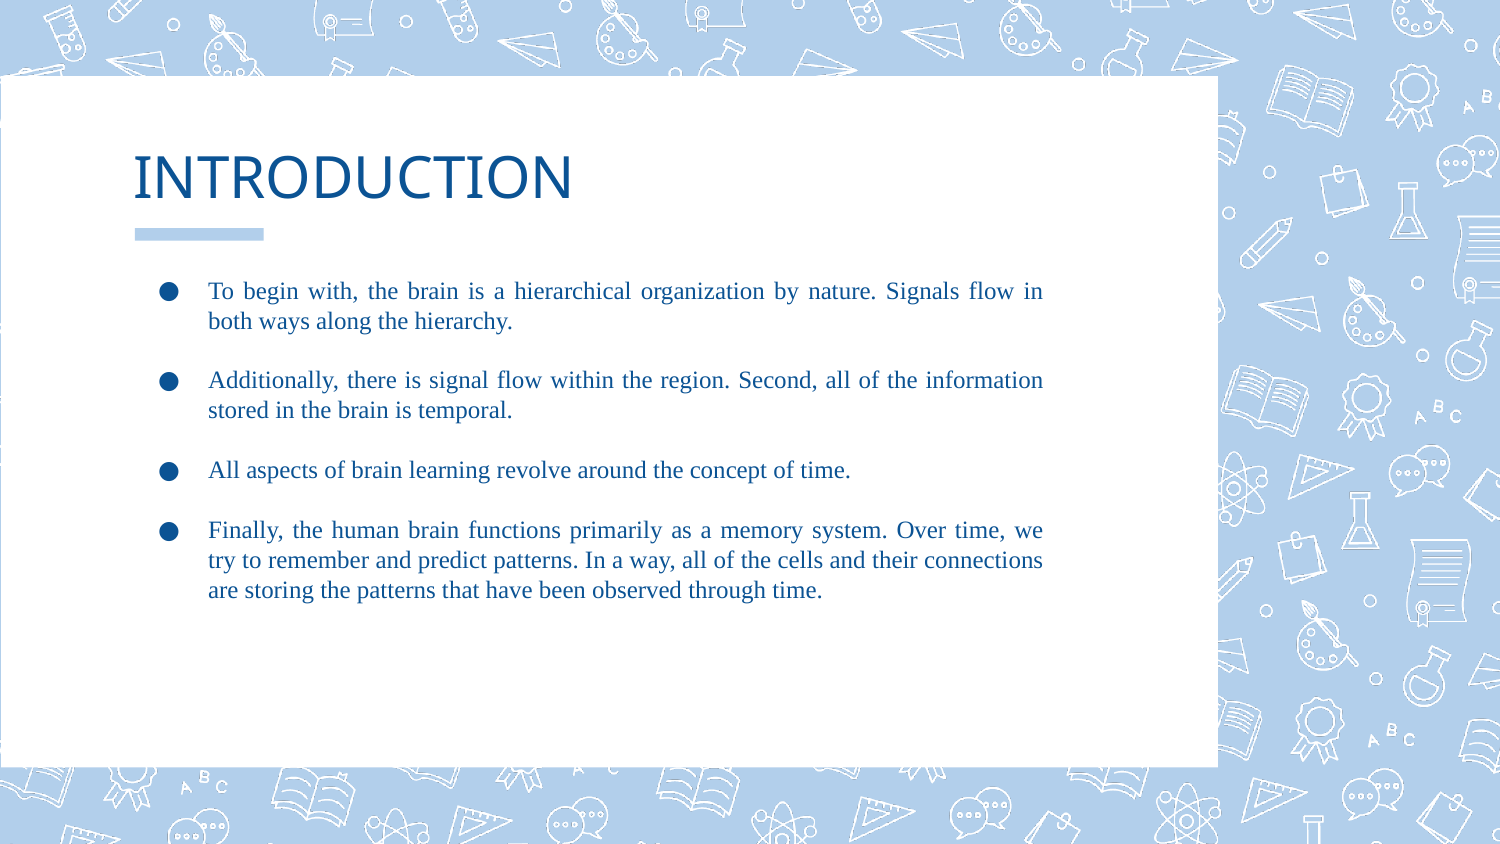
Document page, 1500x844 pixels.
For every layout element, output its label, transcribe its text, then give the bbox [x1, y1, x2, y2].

picture [0, 0, 1500, 844]
list To begin with, the brain is a hierarchical organization by nature. Signals flow in both ways along the hierarchy. Additionally, there is signal flow within the region. Second, all of the information stored in the brain is temporal. All aspects of brain learning revolve around the concept of time. Finally, the human brain functions primarily as a memory system. Over time, we try to remember and predict patterns. In a way, all of the cells and their connections are storing the patterns that have been observed through time. [118, 259, 1060, 716]
title INTRODUCTION [118, 116, 807, 226]
